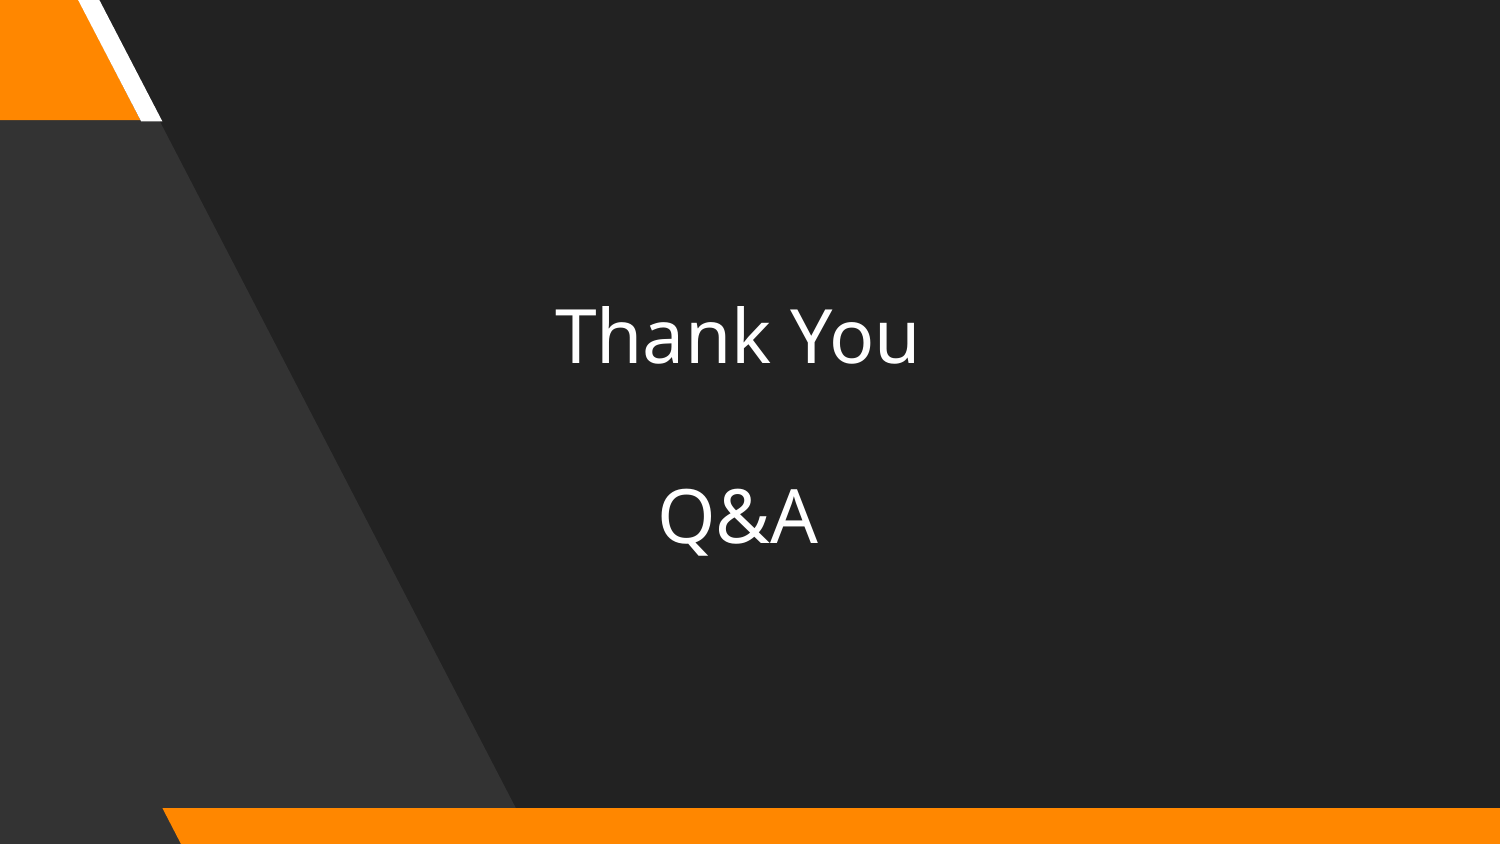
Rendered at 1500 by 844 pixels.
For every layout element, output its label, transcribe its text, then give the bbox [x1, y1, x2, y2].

text_box Thank You Q&A [471, 183, 1005, 636]
